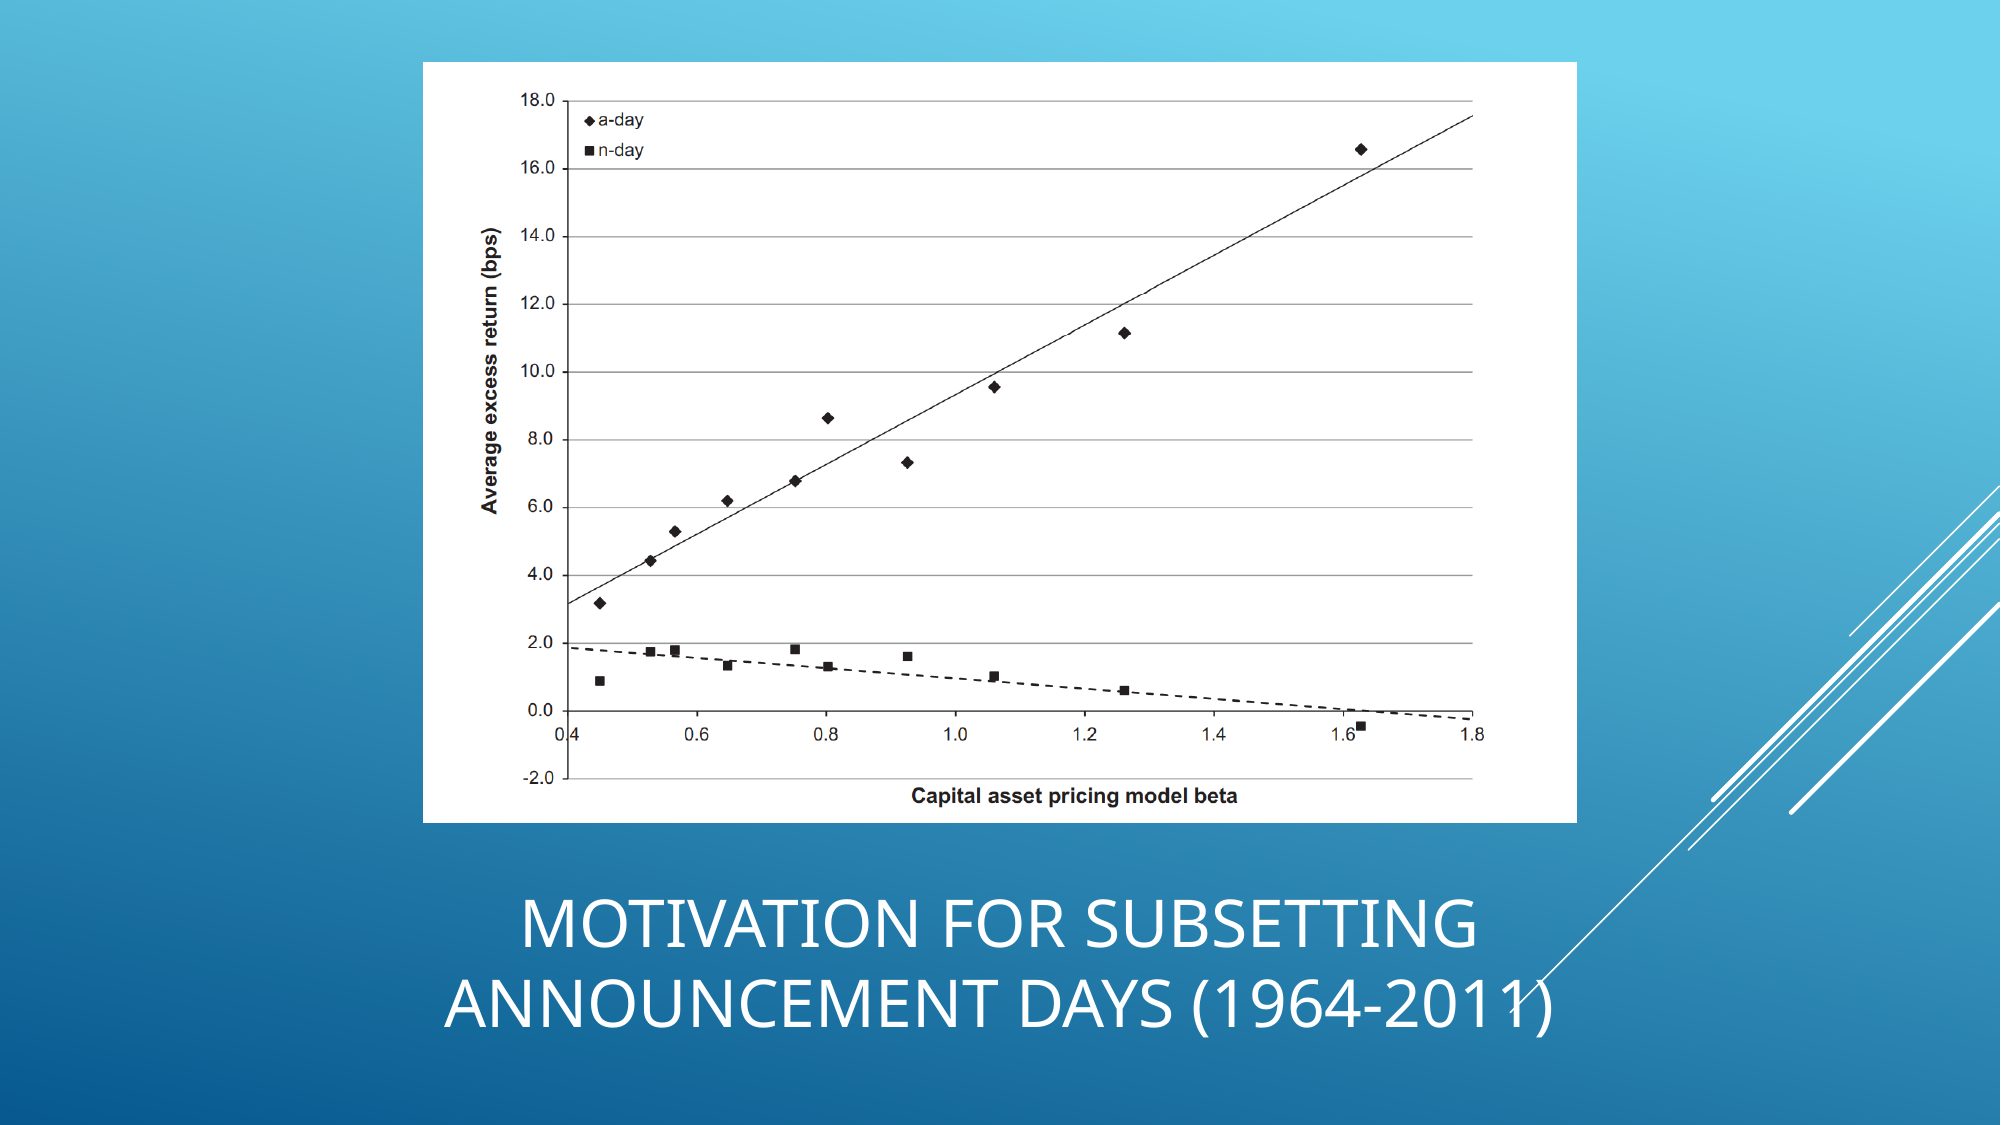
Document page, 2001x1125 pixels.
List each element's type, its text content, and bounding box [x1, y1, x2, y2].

picture [422, 62, 1578, 823]
title Motivation for subsetting announcement days (1964-2011) [408, 837, 1592, 1085]
